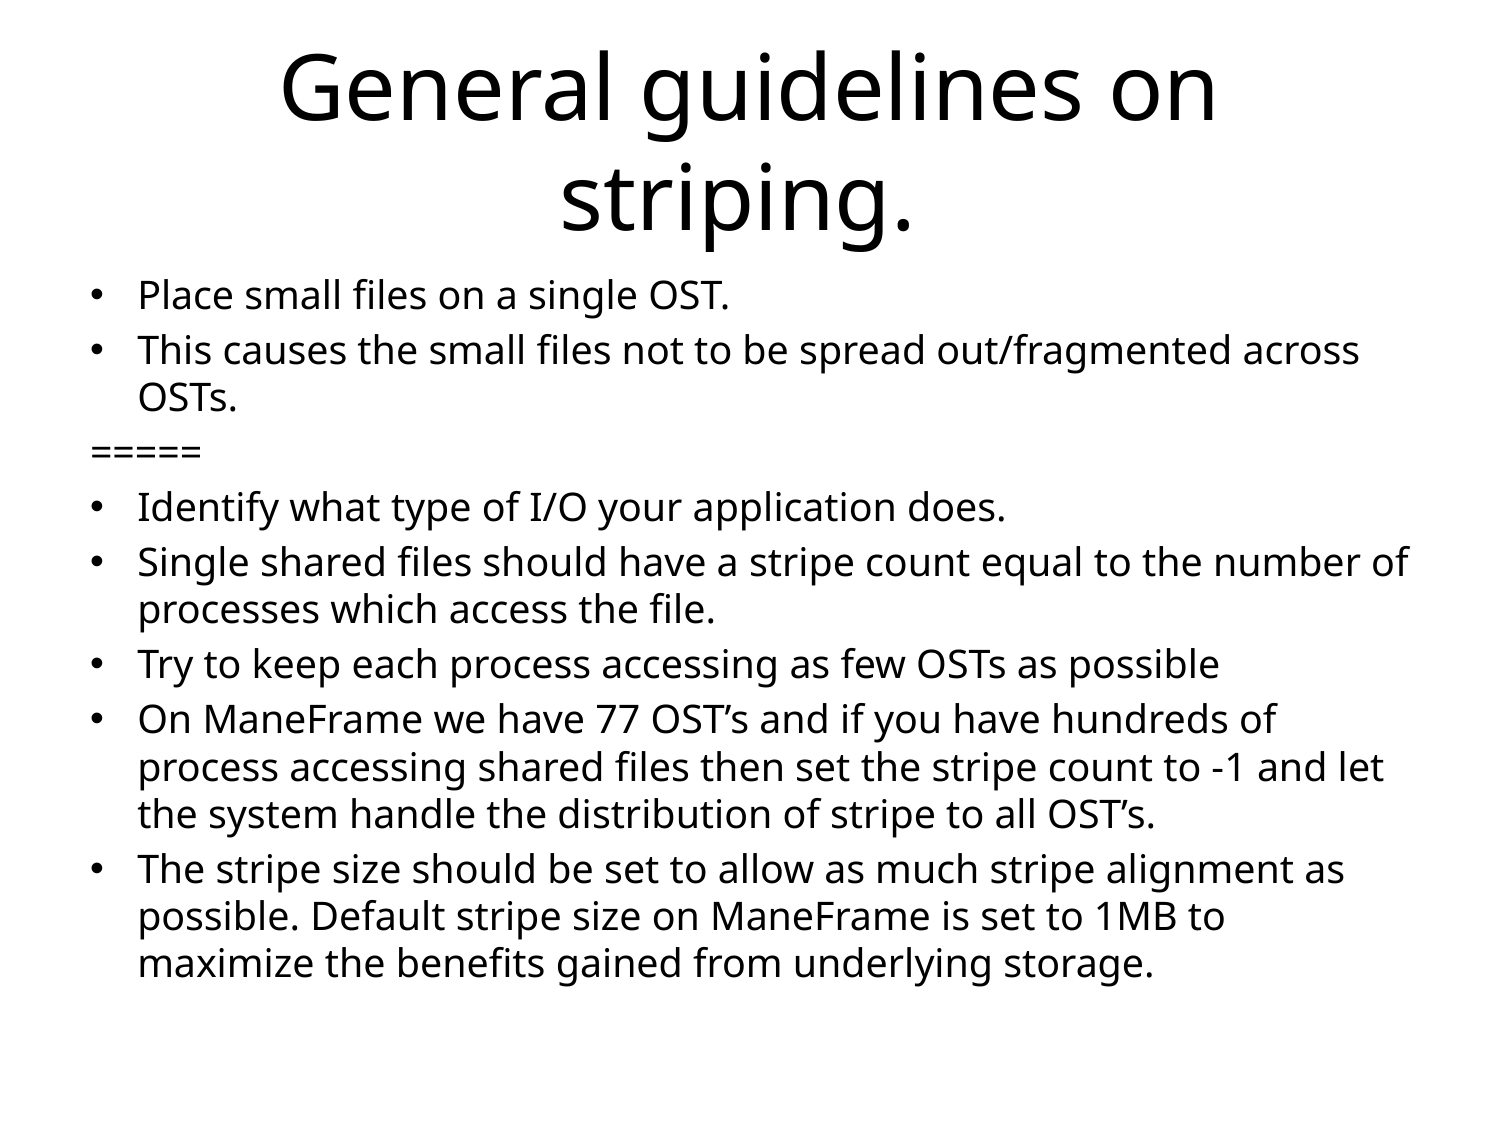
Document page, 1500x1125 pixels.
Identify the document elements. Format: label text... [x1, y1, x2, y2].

title General guidelines on striping. [75, 45, 1425, 233]
list Place small files on a single OST. This causes the small files not to be spread out/fragmented across OSTs. ===== Identify what type of I/O your application does. Single shared files should have a stripe count equal to the number of processes which access the file. Try to keep each process accessing as few OSTs as possible On ManeFrame we have 77 OST’s and if you have hundreds of process accessing shared files then set the stripe count to -1 and let the system handle the distribution of stripe to all OST’s. The stripe size should be set to allow as much stripe alignment as possible. Default stripe size on ManeFrame is set to 1MB to maximize the benefits gained from underlying storage. [75, 262, 1425, 1005]
